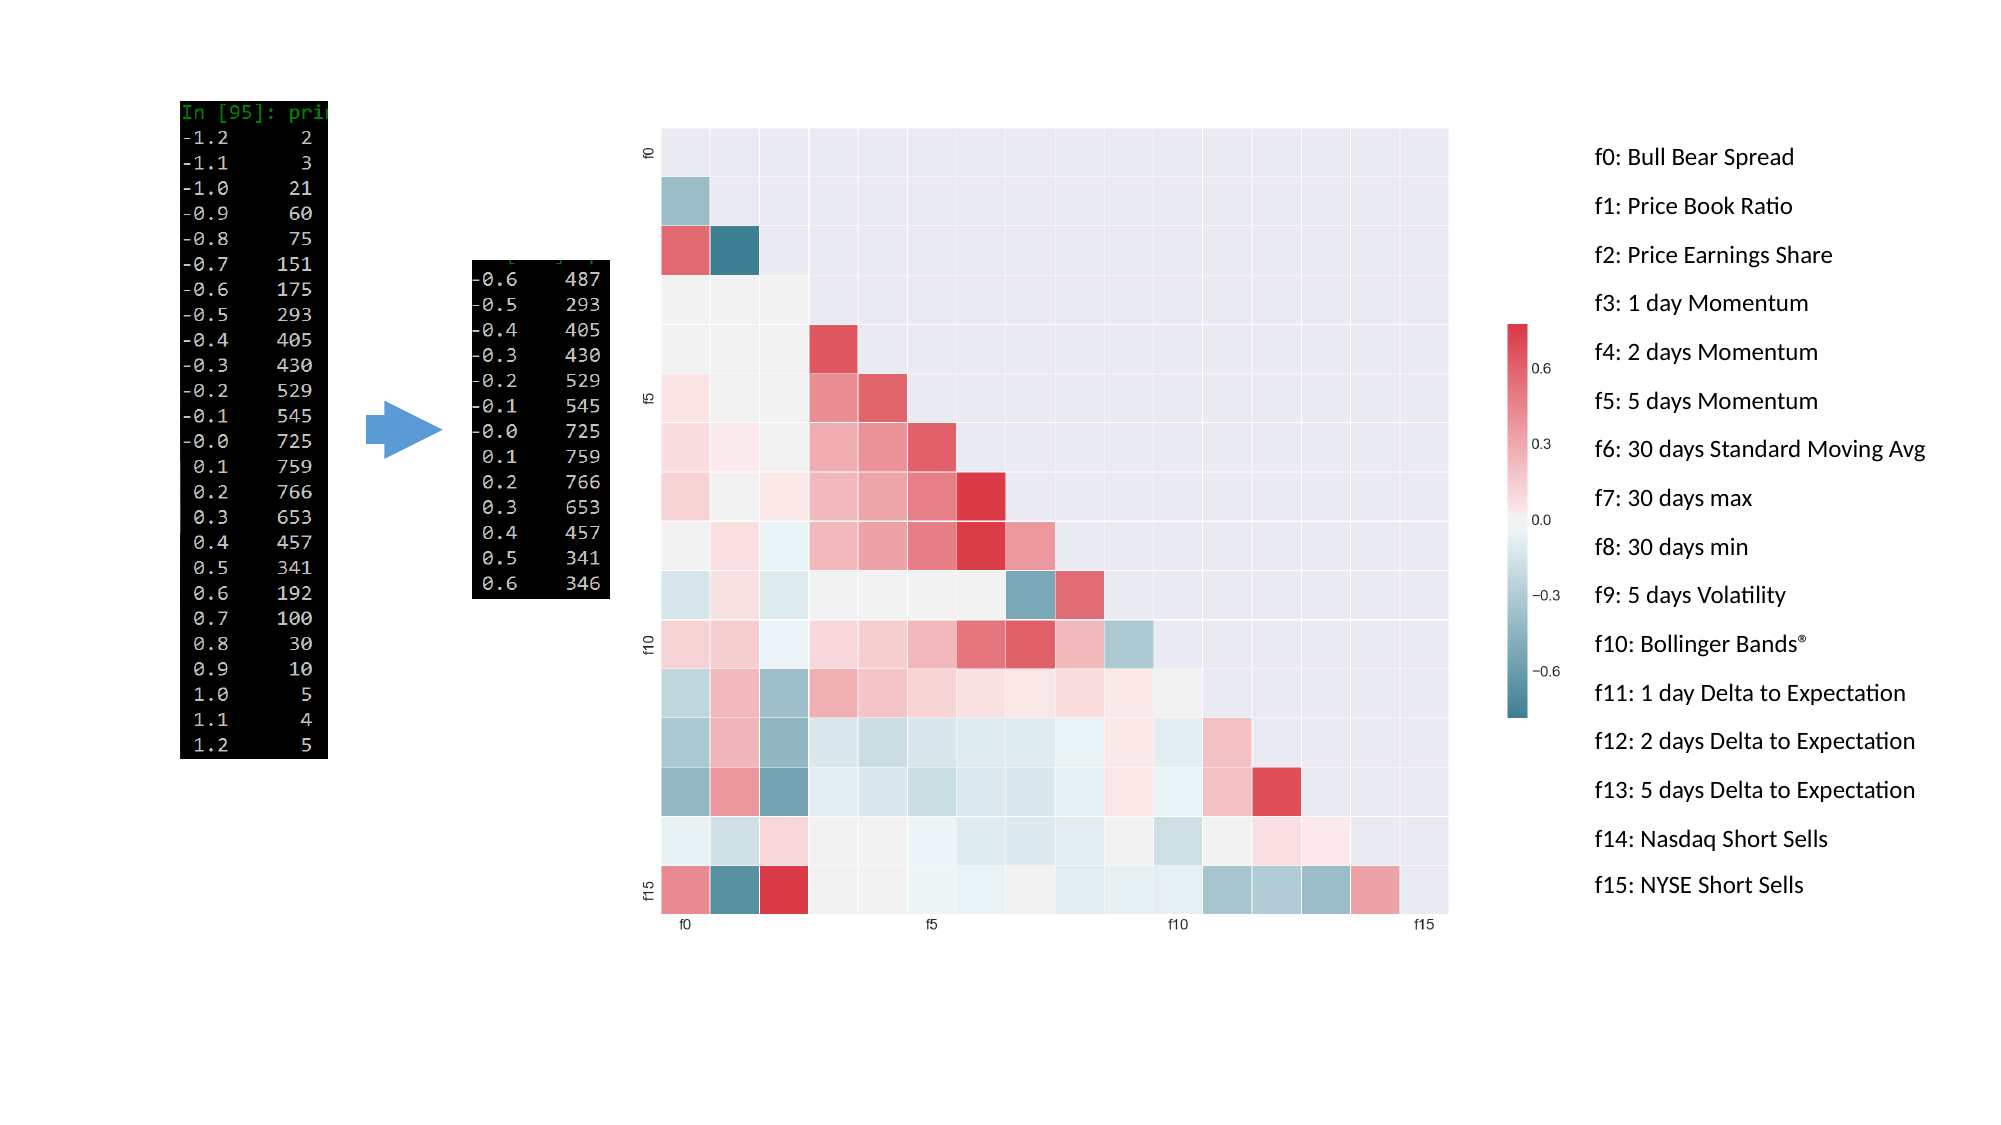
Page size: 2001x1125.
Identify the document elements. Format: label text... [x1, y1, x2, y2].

picture [472, 260, 610, 599]
picture [180, 101, 328, 759]
text_box f0: Bull Bear Spread f1: Price Book Ratio f2: Price Earnings Share f3: 1 day Momentum f4: 2 days Momentum f5: 5 days Momentum f6: 30 days Standard Moving Avg f7: 30 days max f8: 30 days min f9: 5 days Volatility f10: Bollinger Bands® f11: 1 day Delta to Expectation f12: 2 days Delta to Expectation f13: 5 days Delta to Expectation f14: Nasdaq Short Sells f15: NYSE Short Sells [1581, 131, 1960, 906]
picture [615, 110, 1581, 951]
